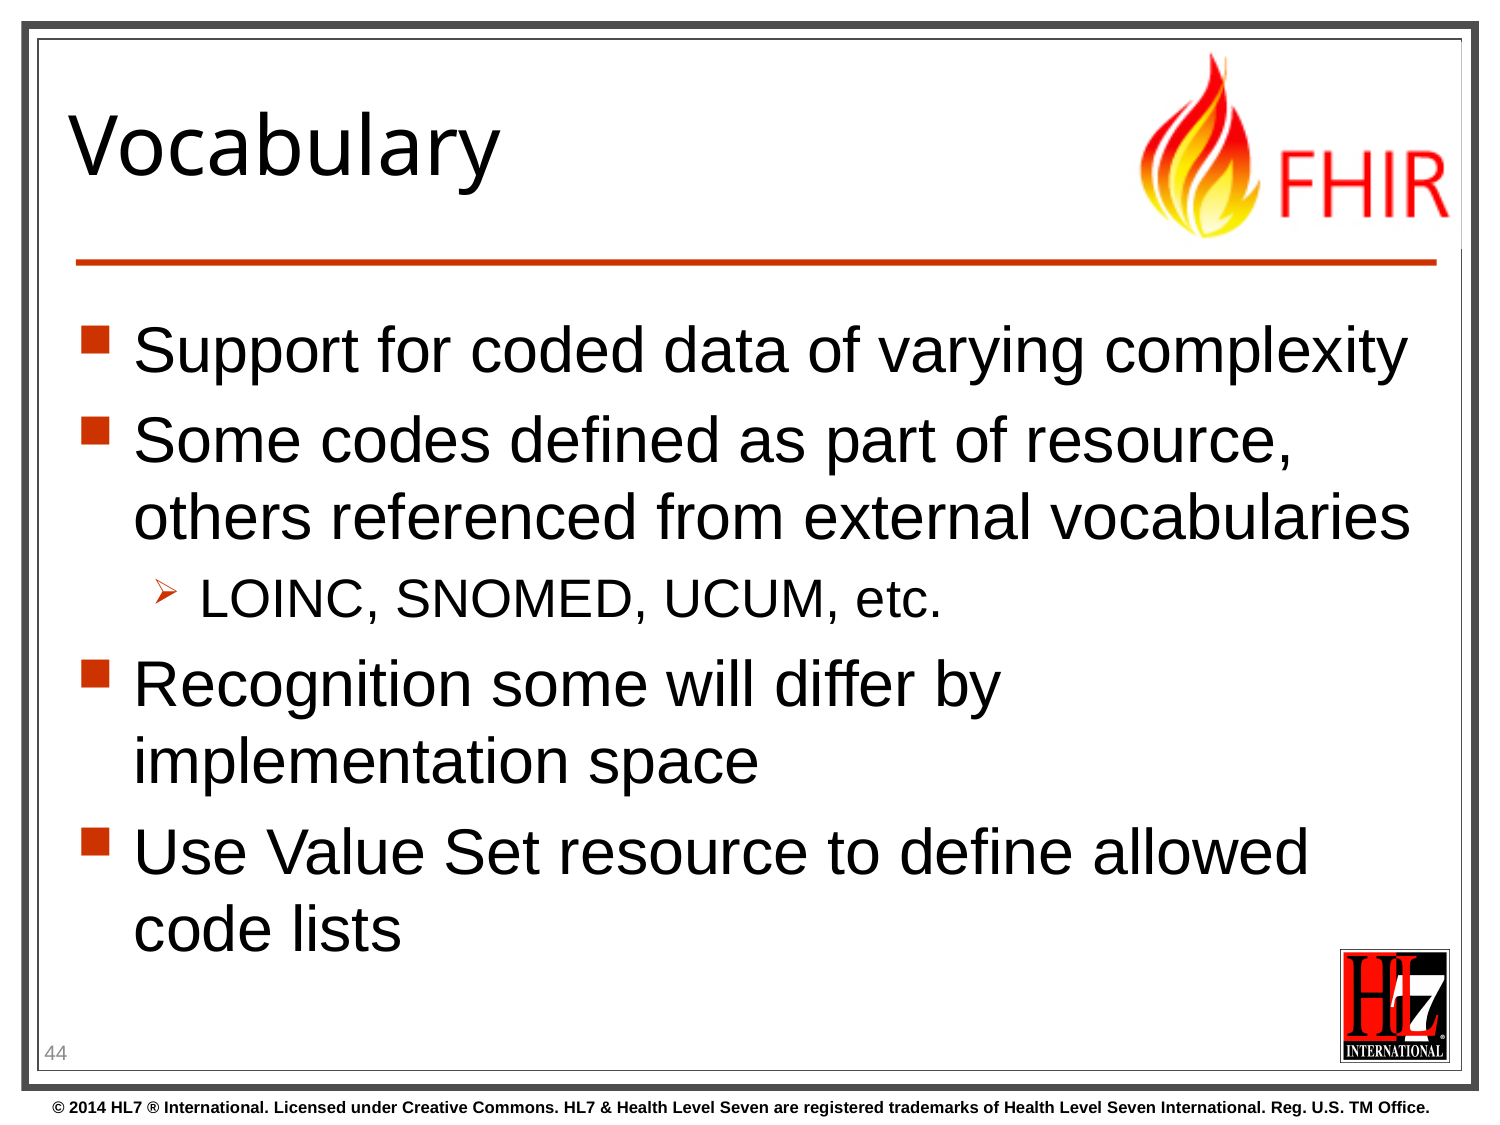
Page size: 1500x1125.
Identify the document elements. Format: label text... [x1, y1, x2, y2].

slide_number 44 [29, 1034, 148, 1071]
list Support for coded data of varying complexity Some codes defined as part of resource, others referenced from external vocabularies LOINC, SNOMED, UCUM, etc. Recognition some will differ by implementation space Use Value Set resource to define allowed code lists [62, 299, 1438, 1035]
title Vocabulary [53, 54, 1128, 249]
picture [1128, 42, 1462, 249]
picture [1340, 949, 1450, 1063]
